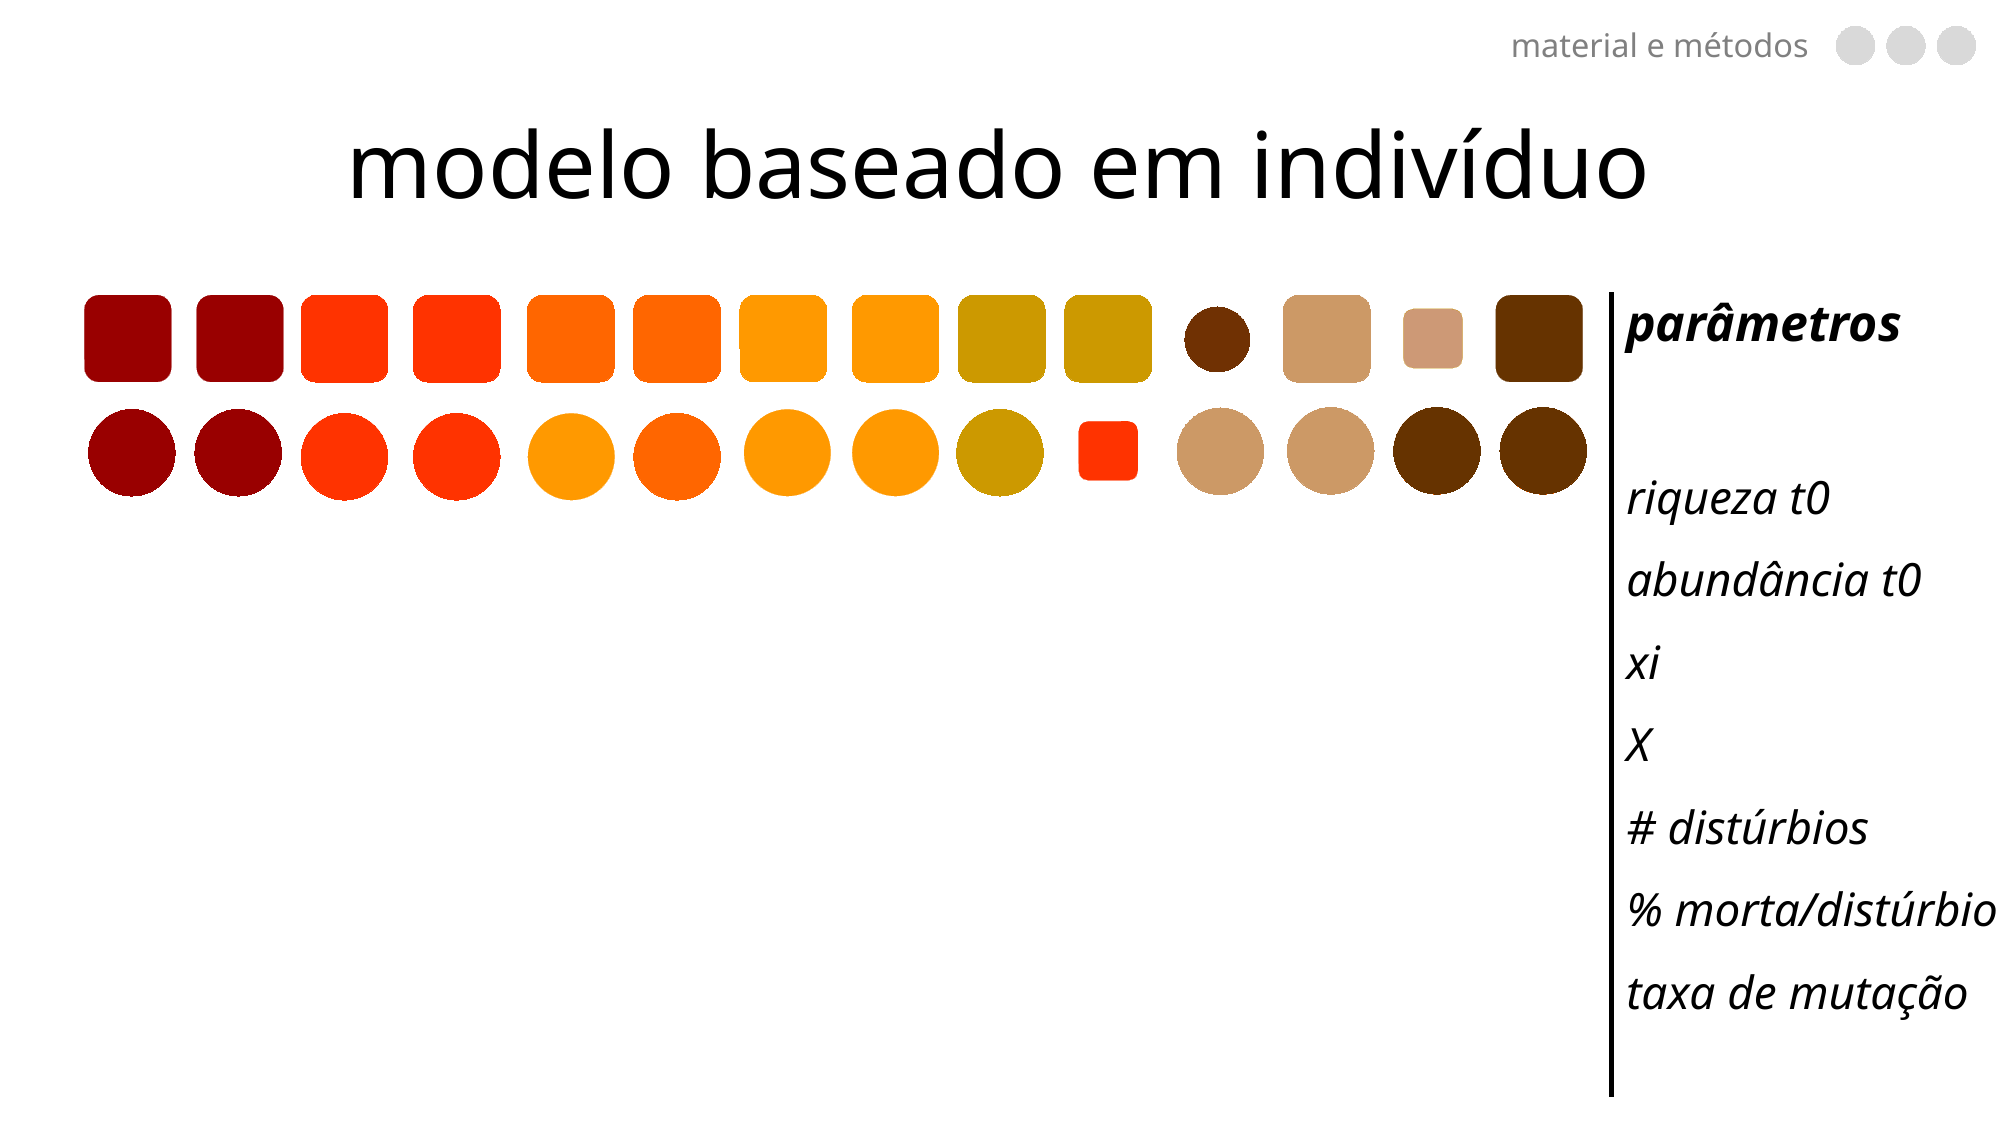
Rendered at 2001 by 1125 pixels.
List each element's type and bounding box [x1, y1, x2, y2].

text_box [958, 295, 1046, 383]
text_box [956, 409, 1044, 497]
text_box [1937, 26, 1976, 65]
text_box [1283, 295, 1371, 383]
text_box [84, 295, 172, 382]
text_box [1184, 306, 1250, 372]
text_box [1078, 421, 1138, 481]
text_box [527, 295, 615, 383]
text_box [301, 413, 388, 501]
text_box [196, 295, 284, 382]
text_box [739, 295, 827, 382]
text_box [744, 409, 831, 497]
text_box [84, 11, 2000, 1097]
text_box [413, 413, 501, 501]
text_box [88, 409, 176, 497]
text_box [1177, 407, 1264, 495]
text_box [301, 295, 388, 383]
text_box [852, 295, 939, 383]
text_box [1499, 407, 1587, 495]
text_box [413, 295, 501, 383]
text_box [633, 413, 721, 501]
text_box [1495, 295, 1583, 382]
text_box [1393, 407, 1481, 495]
text_box [527, 413, 615, 501]
text_box [1064, 295, 1152, 383]
text_box [1403, 308, 1463, 369]
text_box [852, 409, 939, 497]
text_box [1287, 407, 1375, 495]
text_box [194, 409, 282, 497]
text_box [633, 295, 721, 383]
